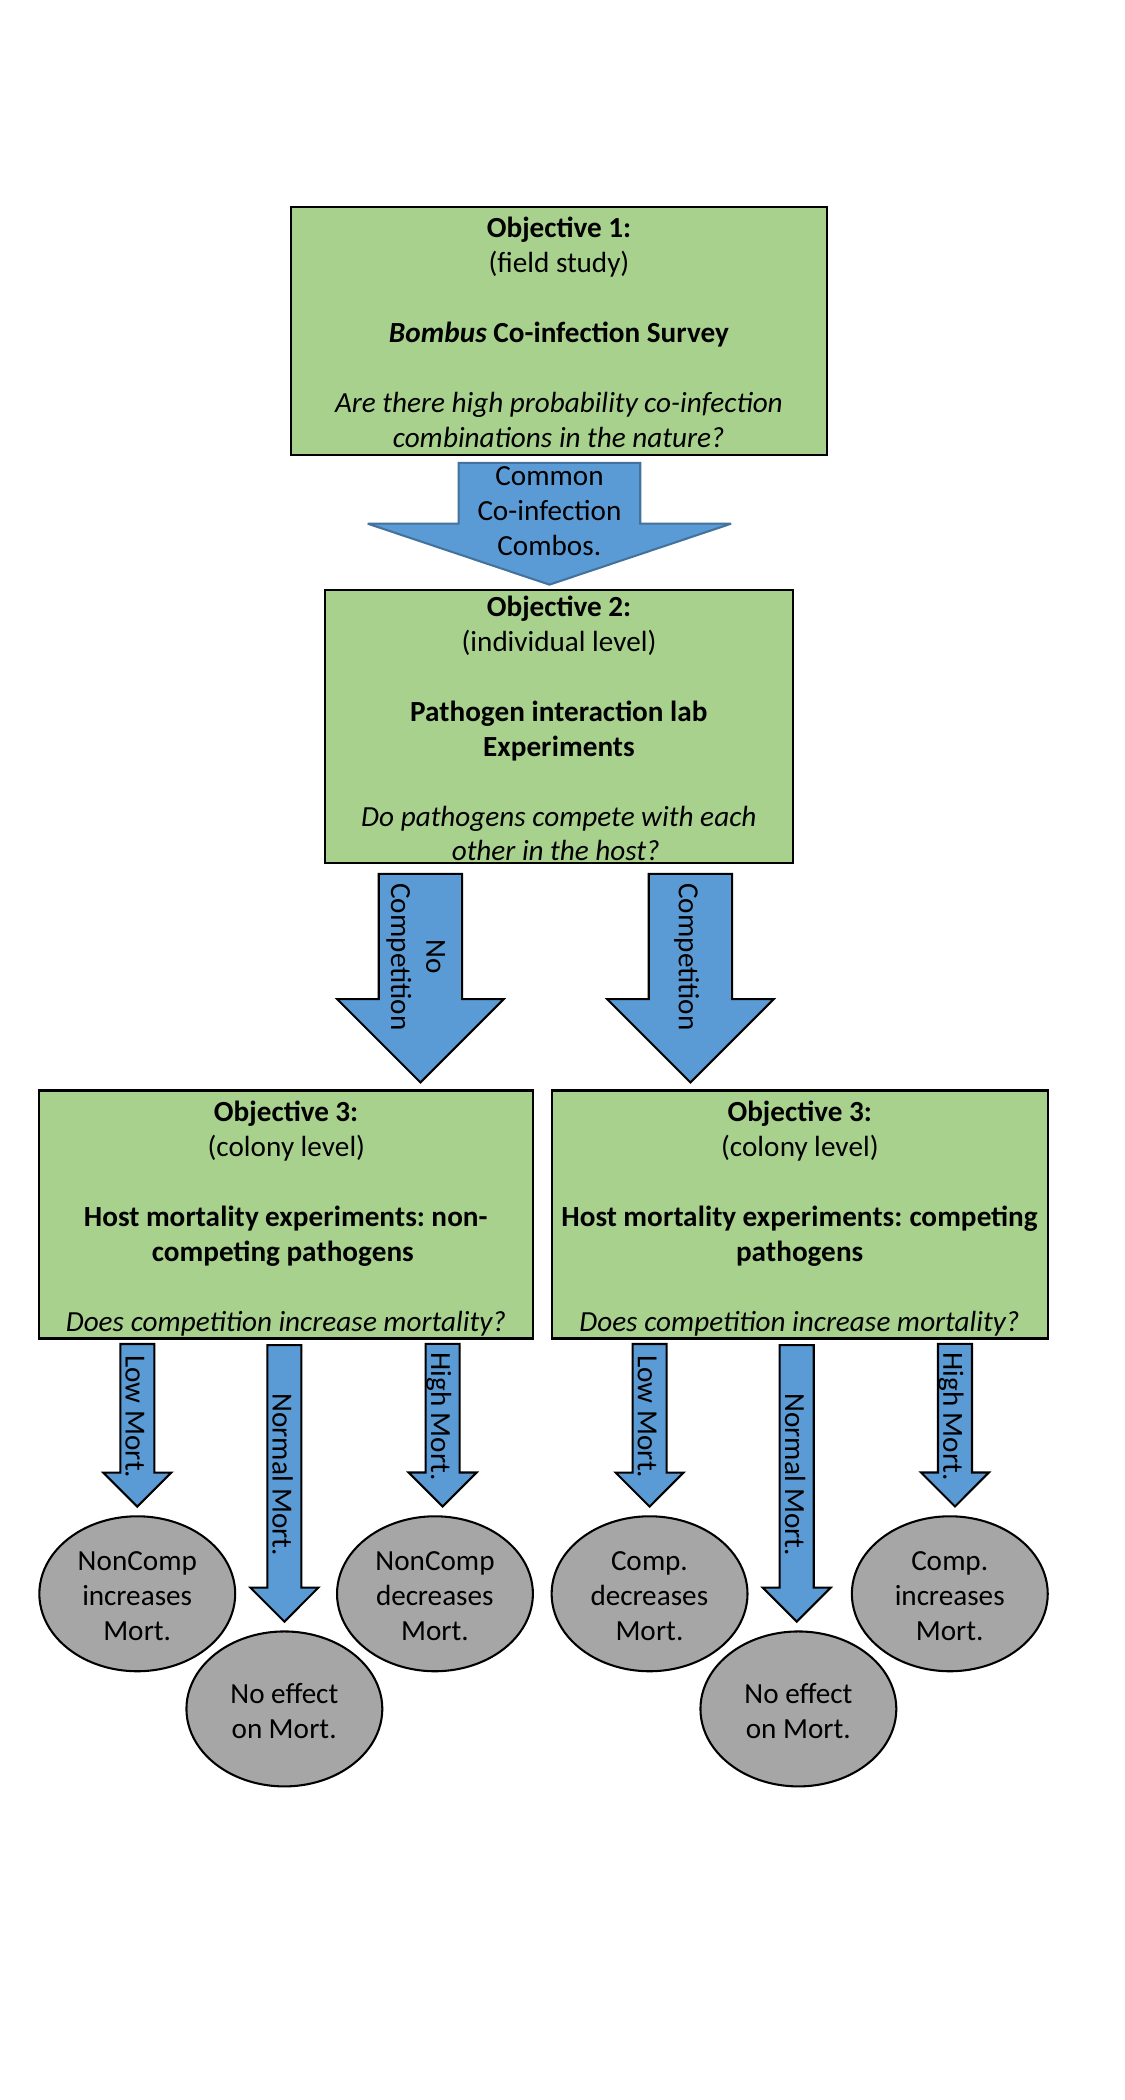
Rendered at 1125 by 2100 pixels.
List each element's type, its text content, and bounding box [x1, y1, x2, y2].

text_box High Mort. [406, 1342, 480, 1508]
text_box Comp. increases Mort. [850, 1515, 1049, 1673]
text_box High Mort. [918, 1342, 992, 1508]
text_box Low Mort. [613, 1342, 687, 1509]
text_box No Competition [334, 872, 507, 1084]
text_box Normal Mort. [247, 1344, 321, 1624]
text_box Objective 3: (colony level) Host mortality experiments: non-competing pathogens Does competition increase mortality? [38, 1089, 534, 1340]
text_box Objective 3: (colony level) Host mortality experiments: competing pathogens Does competition increase mortality? [551, 1089, 1049, 1340]
text_box Comp. decreases Mort. [550, 1515, 749, 1673]
text_box Objective 1: (field study) Bombus Co-infection Survey Are there high probability co-infection combinations in the nature? [290, 206, 828, 456]
text_box NonComp increases Mort. [38, 1515, 237, 1673]
text_box No effect on Mort. [185, 1630, 384, 1788]
text_box Normal Mort. [760, 1344, 834, 1624]
text_box Competition [604, 872, 777, 1084]
text_box Common Co-infection Combos. [367, 461, 732, 586]
text_box Objective 2: (individual level) Pathogen interaction lab Experiments Do pathogens compete with each other in the host? [324, 589, 794, 864]
text_box Low Mort. [100, 1342, 174, 1509]
text_box No effect on Mort. [699, 1630, 898, 1788]
text_box NonComp decreases Mort. [335, 1515, 534, 1673]
